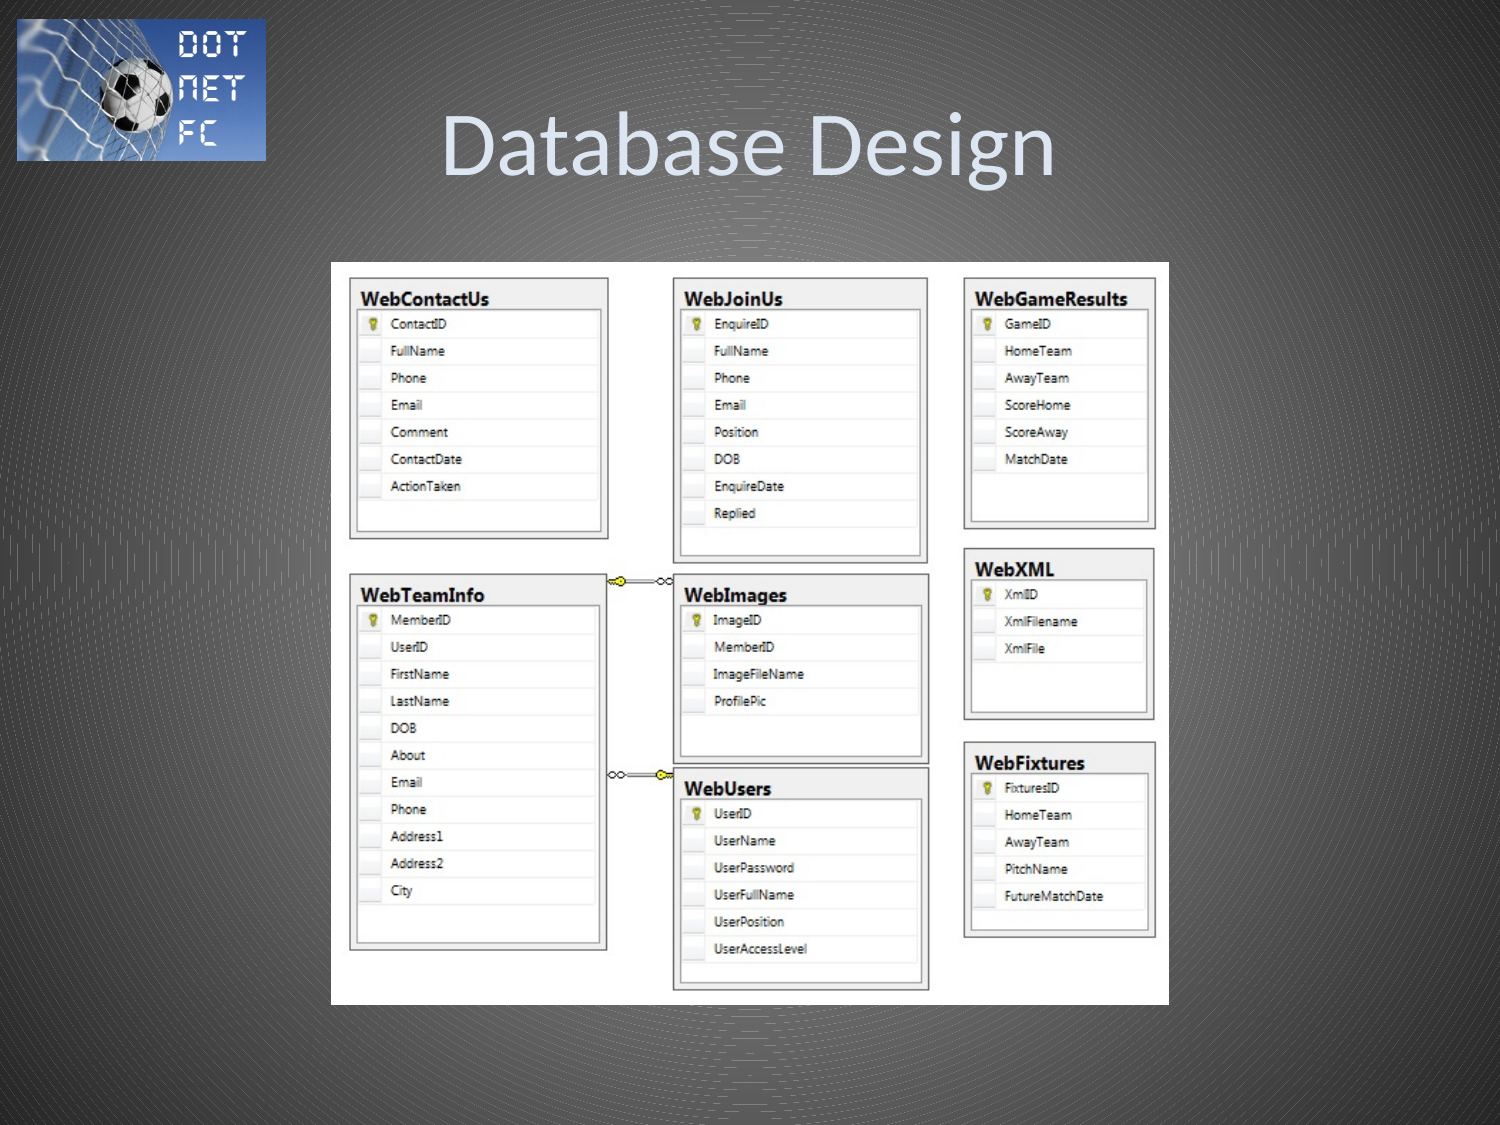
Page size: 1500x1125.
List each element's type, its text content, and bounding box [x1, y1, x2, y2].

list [331, 262, 1169, 1006]
title Database Design [75, 45, 1425, 233]
picture [17, 18, 266, 162]
